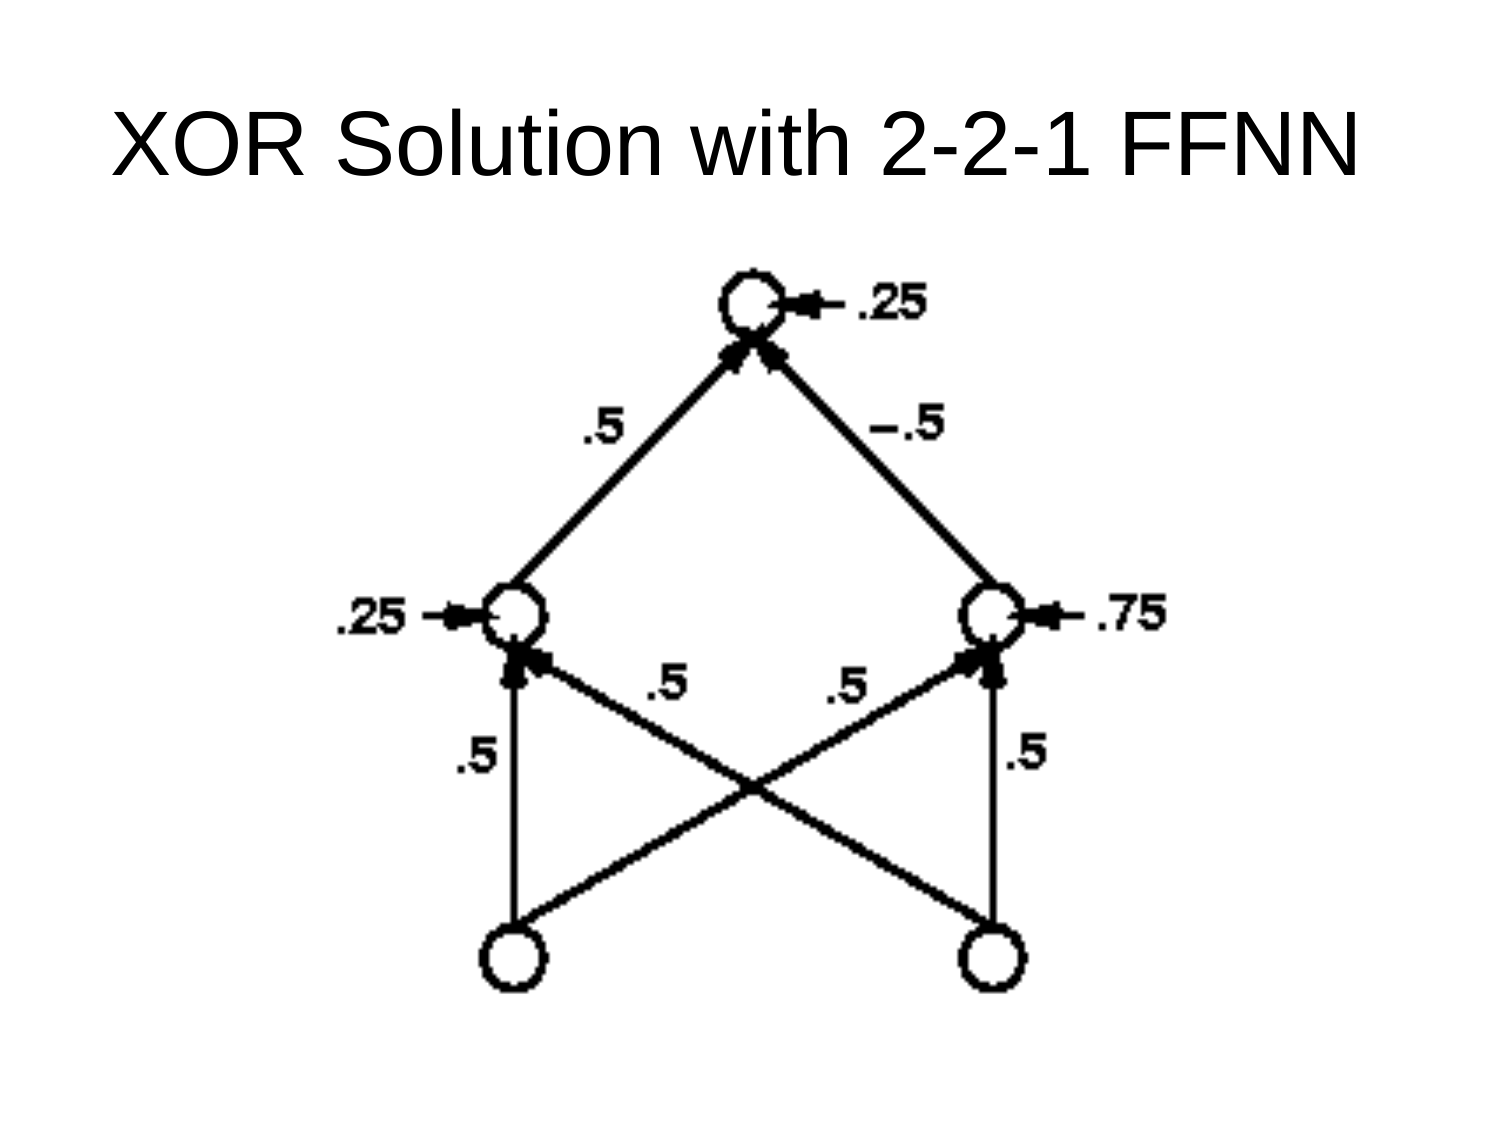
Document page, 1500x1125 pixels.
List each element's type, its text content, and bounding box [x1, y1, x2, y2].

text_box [325, 262, 1174, 1005]
title XOR Solution with 2-2-1 FFNN [75, 45, 1425, 233]
